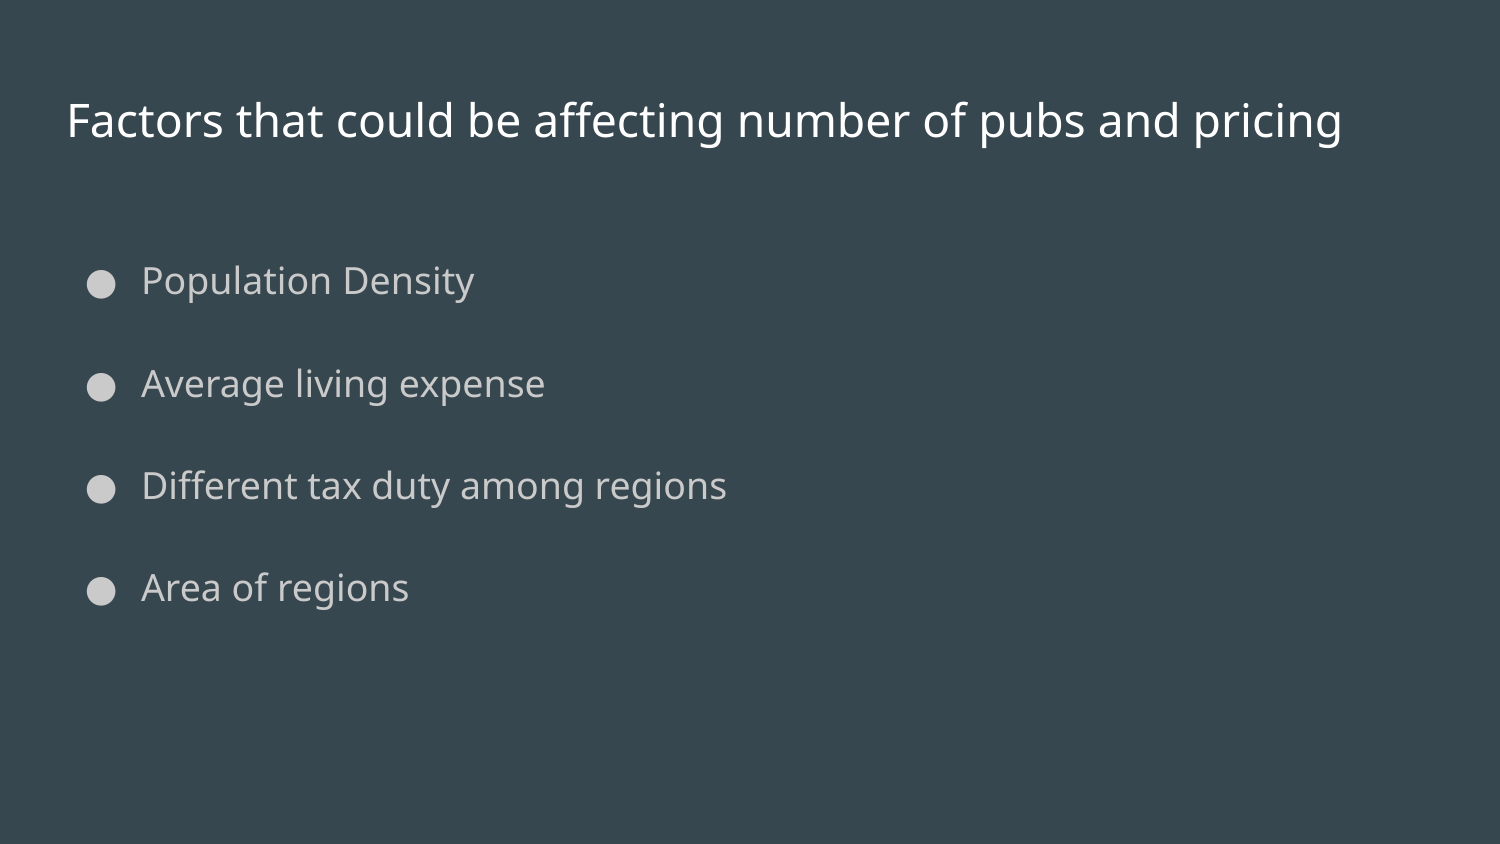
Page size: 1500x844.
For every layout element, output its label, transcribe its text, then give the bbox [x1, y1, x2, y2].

title Factors that could be affecting number of pubs and pricing [51, 72, 1449, 167]
list Population Density Average living expense Different tax duty among regions Area of regions [51, 189, 1449, 750]
